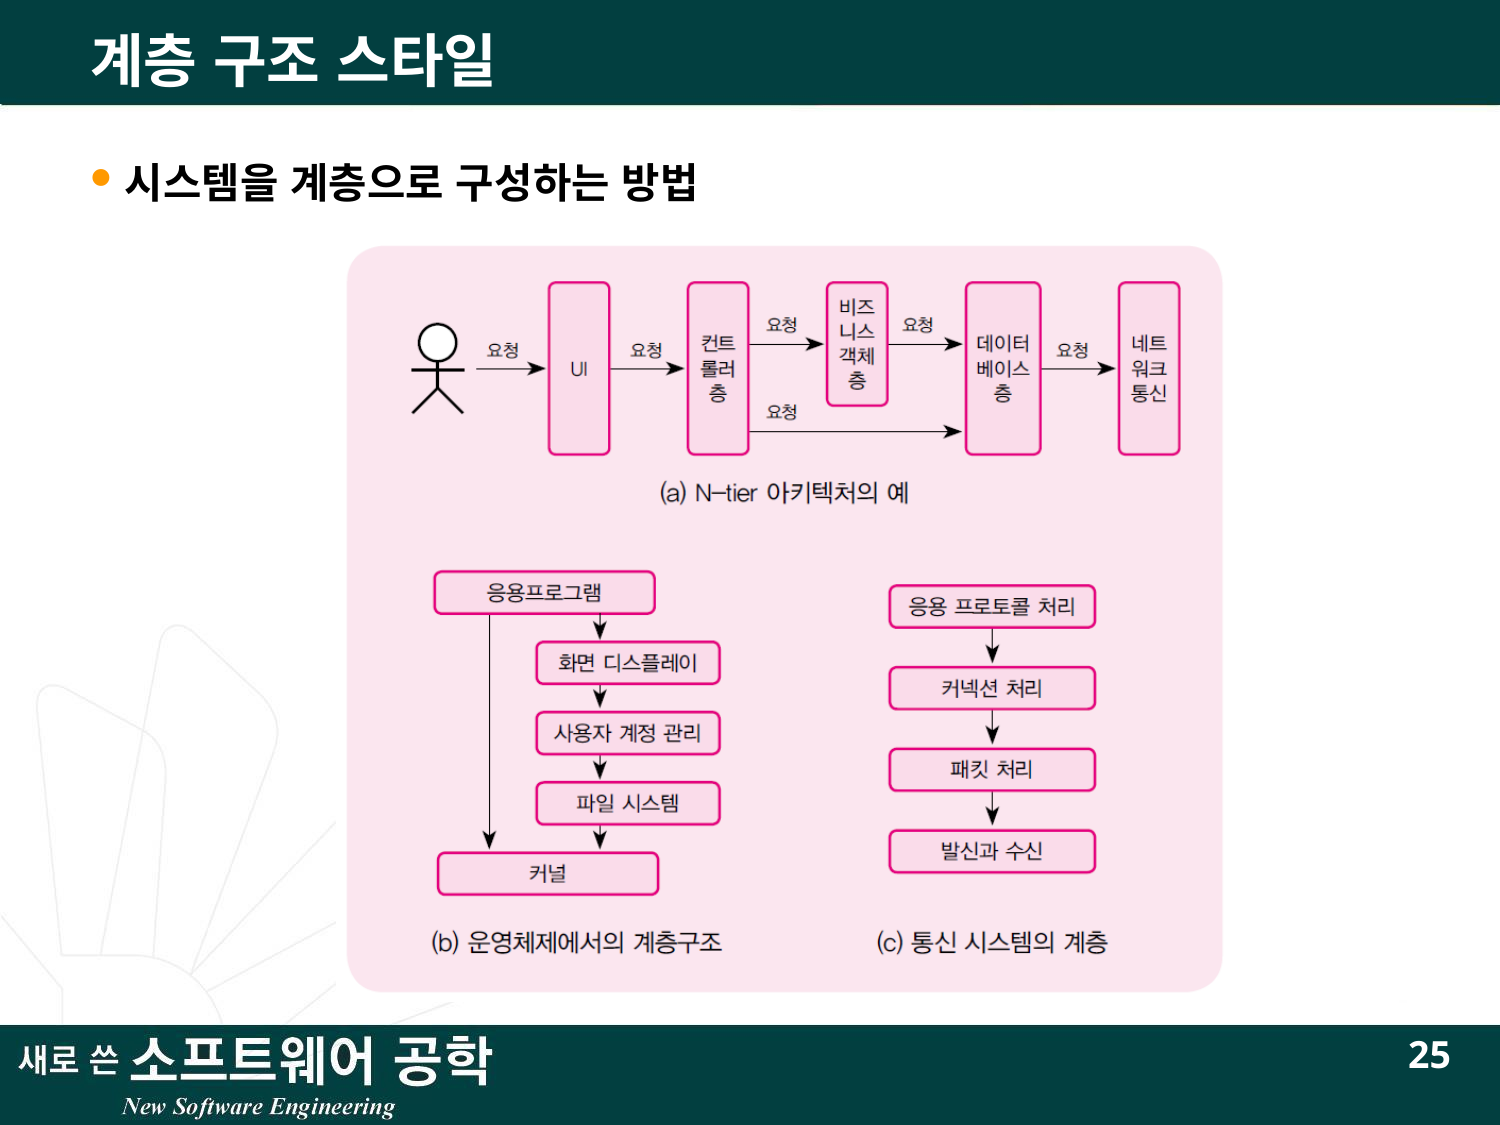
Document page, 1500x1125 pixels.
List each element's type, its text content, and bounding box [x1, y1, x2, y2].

list 시스템을 계층으로 구성하는 방법 [74, 148, 1426, 1006]
picture [0, 0, 1500, 1125]
title 계층 구조 스타일 [74, 13, 1426, 106]
